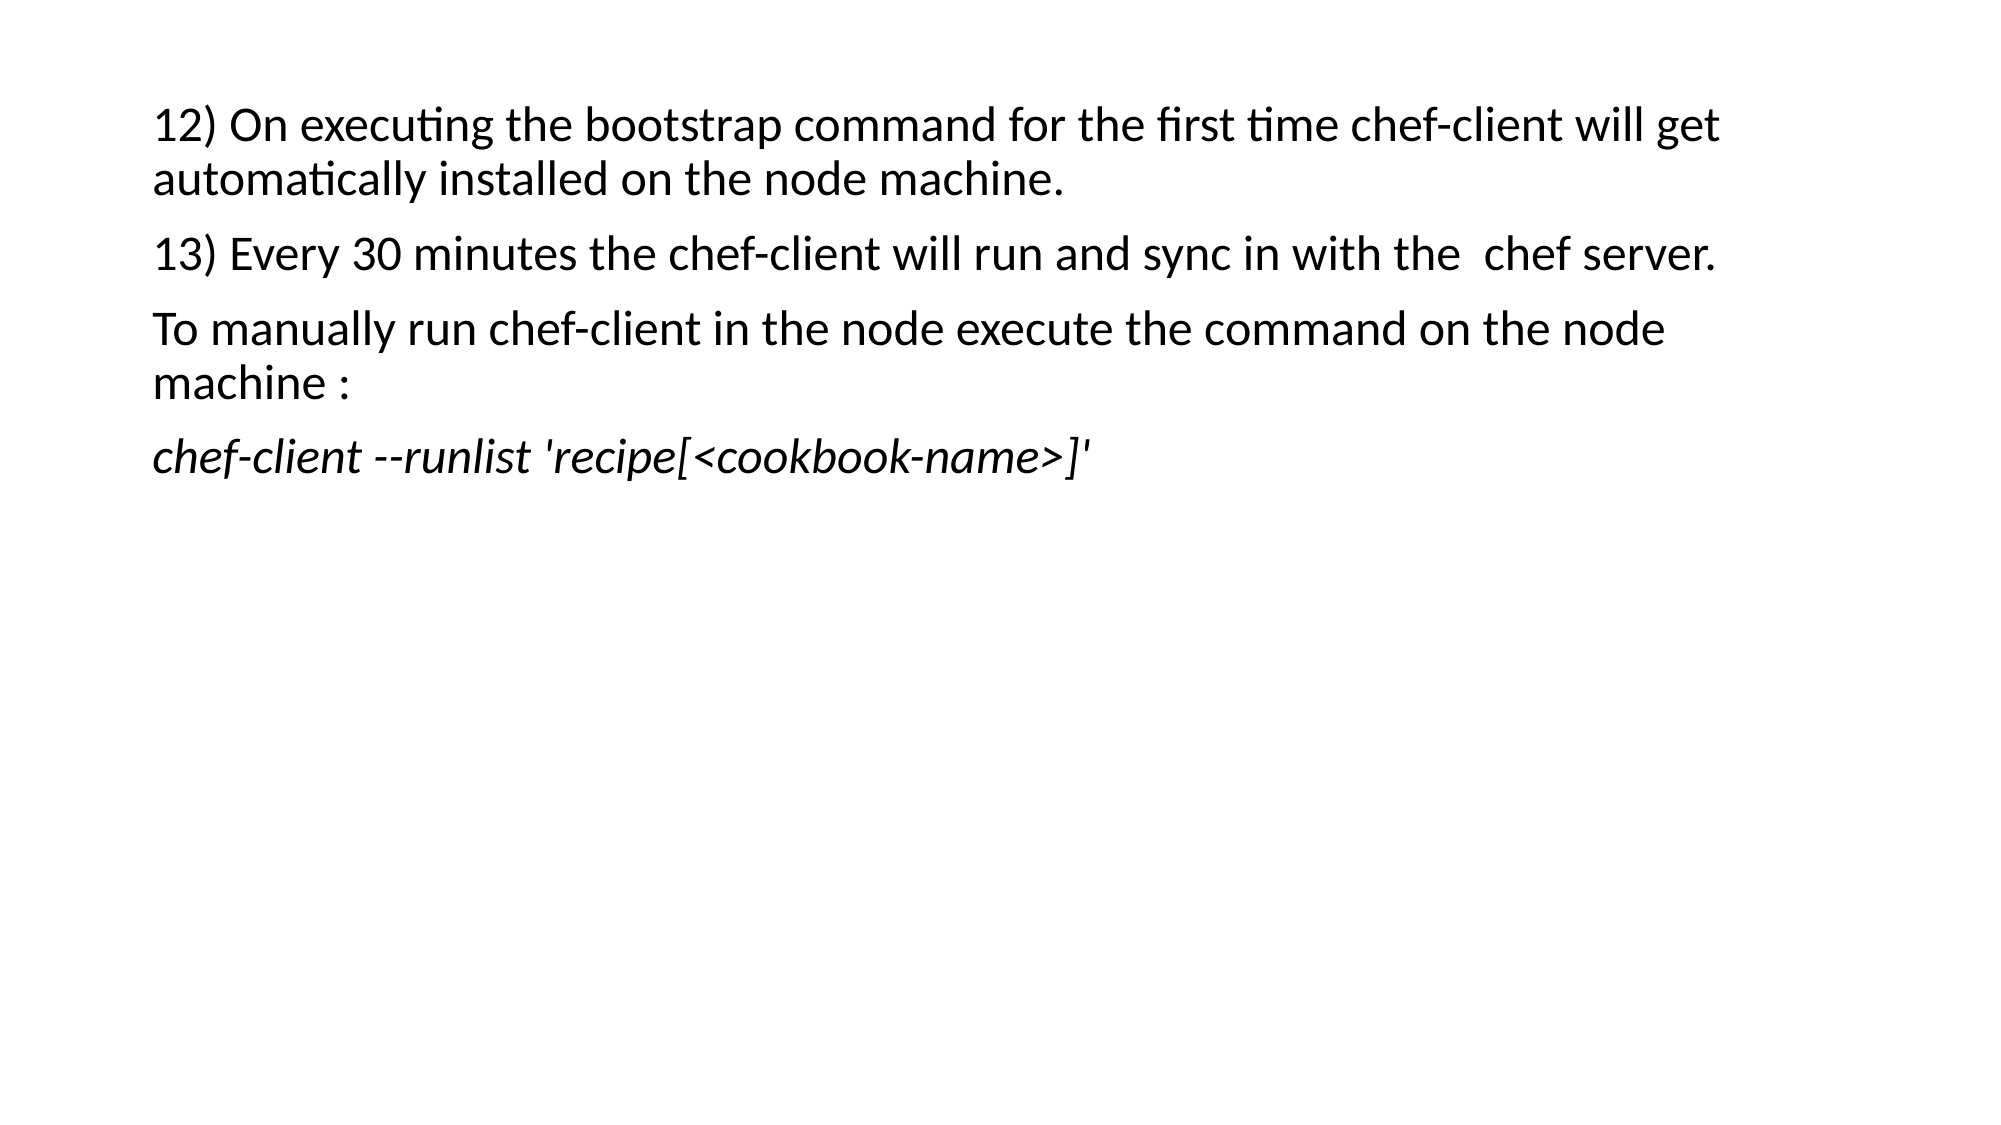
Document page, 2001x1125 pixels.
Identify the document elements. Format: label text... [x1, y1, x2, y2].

list 12) On executing the bootstrap command for the first time chef-client will get automatically installed on the node machine. 13) Every 30 minutes the chef-client will run and sync in with the chef server. To manually run chef-client in the node execute the command on the node machine : chef-client --runlist 'recipe[<cookbook-name>]' [137, 90, 1863, 1014]
